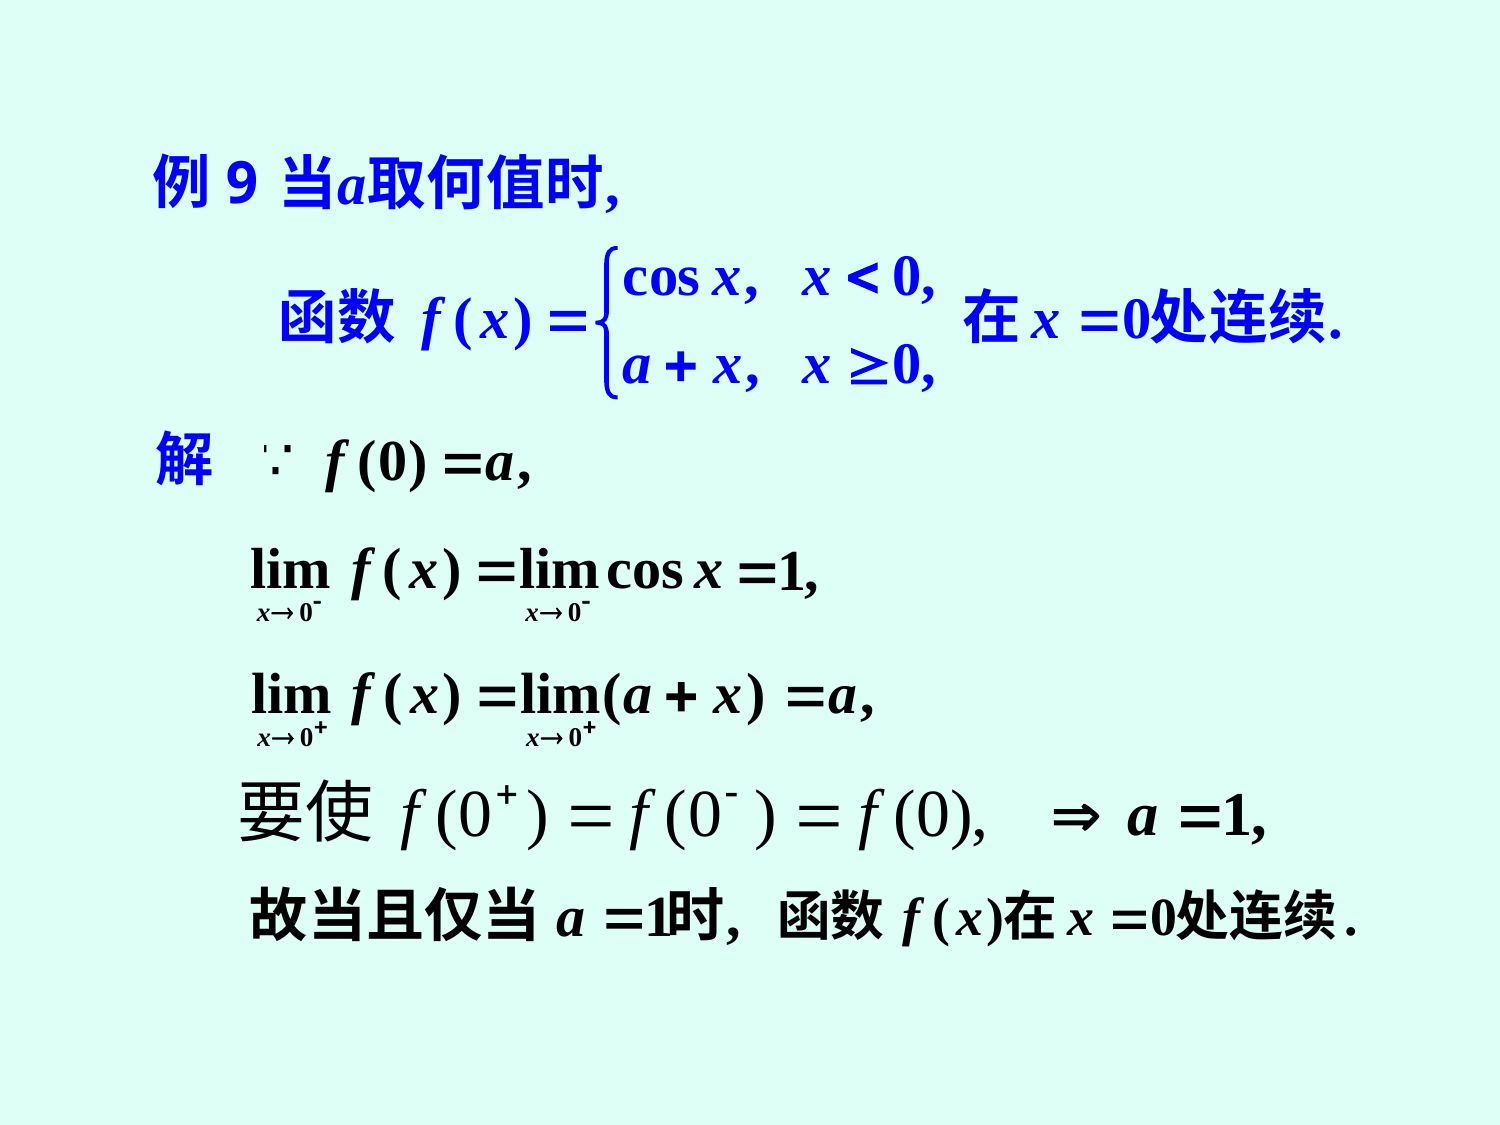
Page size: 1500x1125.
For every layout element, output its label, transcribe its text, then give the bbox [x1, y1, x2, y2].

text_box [280, 152, 1403, 403]
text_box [263, 436, 551, 499]
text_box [731, 545, 823, 607]
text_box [249, 663, 768, 751]
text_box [779, 680, 877, 730]
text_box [229, 763, 1022, 865]
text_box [248, 538, 730, 626]
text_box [1049, 787, 1332, 855]
text_box 解 [140, 414, 278, 500]
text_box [249, 883, 801, 954]
text_box 例9 [137, 137, 288, 223]
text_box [779, 886, 1413, 952]
